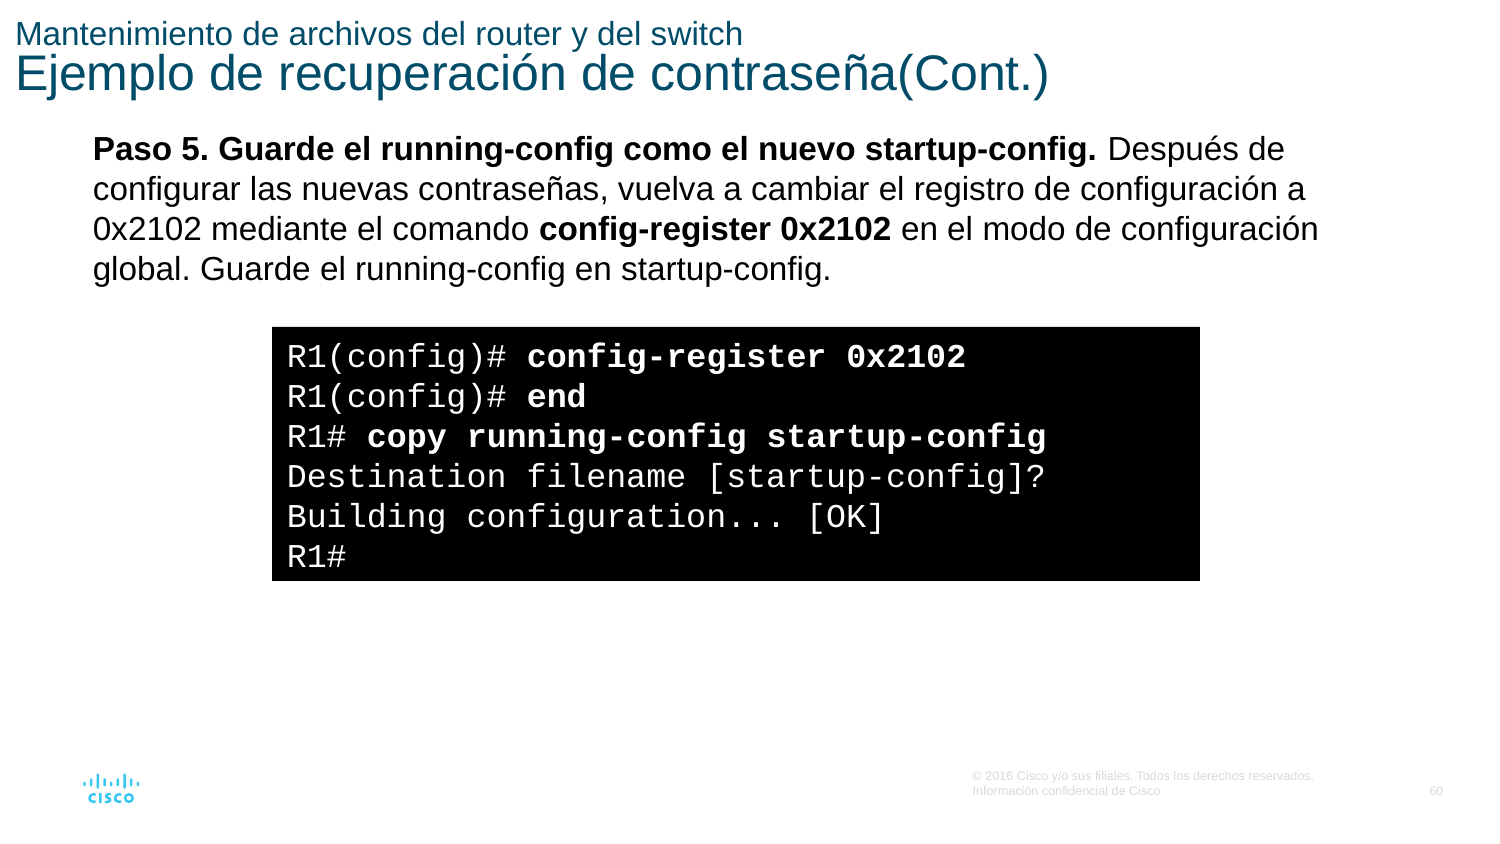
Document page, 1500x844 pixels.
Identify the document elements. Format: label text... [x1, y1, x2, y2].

title Mantenimiento de archivos del router y del switch Ejemplo de recuperación de contraseña(Cont.) [0, 0, 1369, 121]
text_box R1(config)# config-register 0x2102 R1(config)# end R1# copy running-config startup-config Destination filename [startup-config]? Building configuration... [OK] R1# [272, 326, 1200, 581]
list Paso 5. Guarde el running-config como el nuevo startup-config. Después de configurar las nuevas contraseñas, vuelva a cambiar el registro de configuración a 0x2102 mediante el comando config-register 0x2102 en el modo de configuración global. Guarde el running-config en startup-config. [77, 120, 1437, 311]
